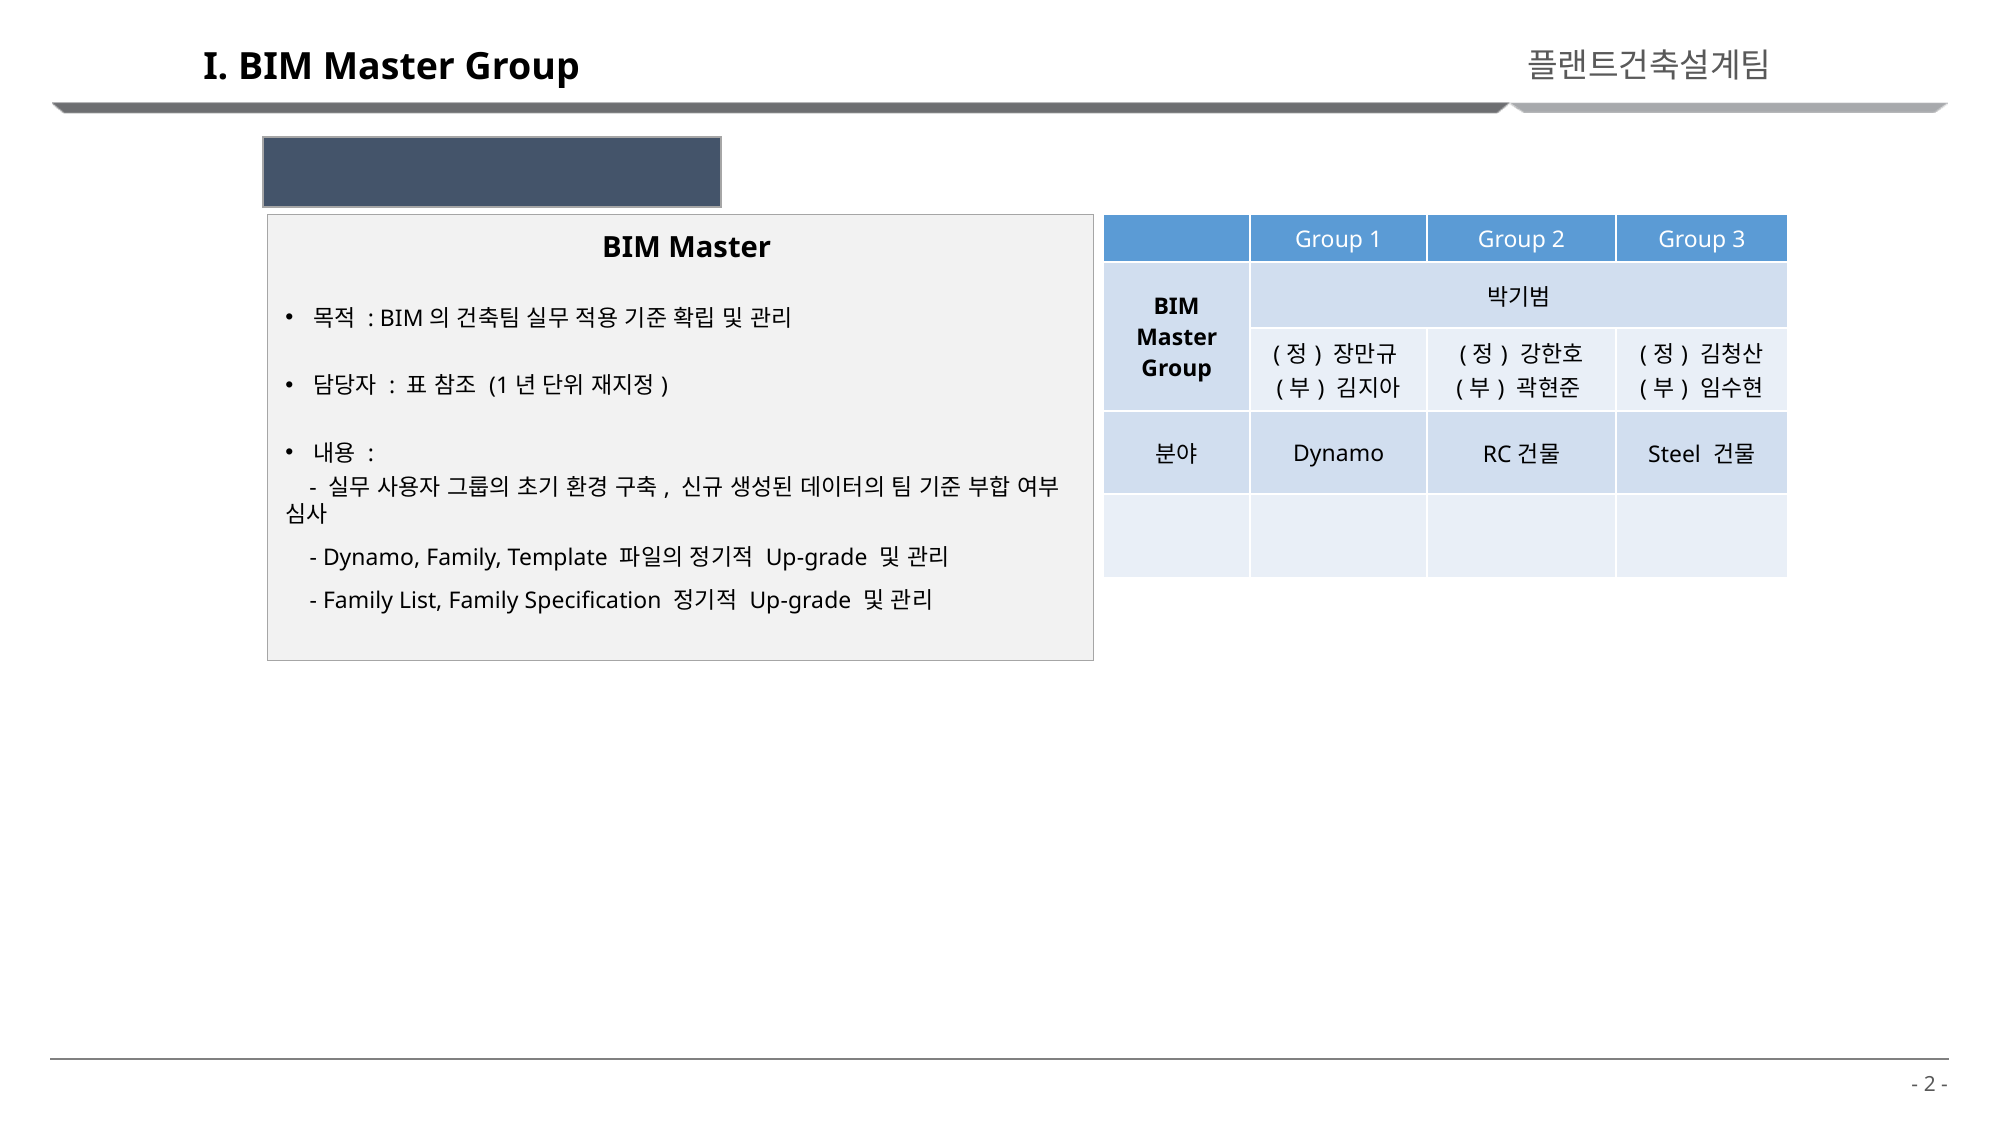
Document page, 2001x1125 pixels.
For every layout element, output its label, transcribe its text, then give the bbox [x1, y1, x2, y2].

table_cell (정) 김청산 (부) 임수현 [1617, 329, 1787, 410]
table_cell [1251, 495, 1426, 577]
table_cell Steel 건물 [1617, 412, 1787, 493]
text_box I. BIM Master Group [188, 34, 596, 95]
table_cell [1428, 495, 1615, 577]
table_header Group 2 [1428, 215, 1615, 261]
table_cell BIM Master Group [1104, 263, 1249, 410]
table_cell [1617, 495, 1787, 577]
table_cell Dynamo [1251, 412, 1426, 493]
text_box BIM Master Group 목적 및 담당자 [262, 136, 722, 208]
table_cell (정) 장만규 (부) 김지아 [1251, 329, 1426, 410]
table_cell 분야 [1104, 412, 1249, 493]
text_box 플랜트건축설계팀 [1527, 43, 1772, 84]
table_header Group 3 [1617, 215, 1787, 261]
table_header [1104, 215, 1249, 261]
table_cell [1104, 495, 1249, 577]
table_cell RC건물 [1428, 412, 1615, 493]
table_cell 박기범 [1251, 263, 1787, 327]
table_header Group 1 [1251, 215, 1426, 261]
picture [52, 102, 1948, 114]
text_box BIM Master 목적 : BIM의 건축팀 실무 적용 기준 확립 및 관리 담당자 : 표 참조 (1년 단위 재지정) 내용 : - 실무 사용자 그룹의 초기 환경 구축, 신규 생성된 데이터의 팀 기준 부합 여부 심사 - Dynamo, Family, Template 파일의 정기적 Up-grade 및 관리 - Family List, Family Specification 정기적 Up-grade 및 관리 [267, 213, 1095, 662]
table_cell (정) 강한호 (부) 곽현준 [1428, 329, 1615, 410]
